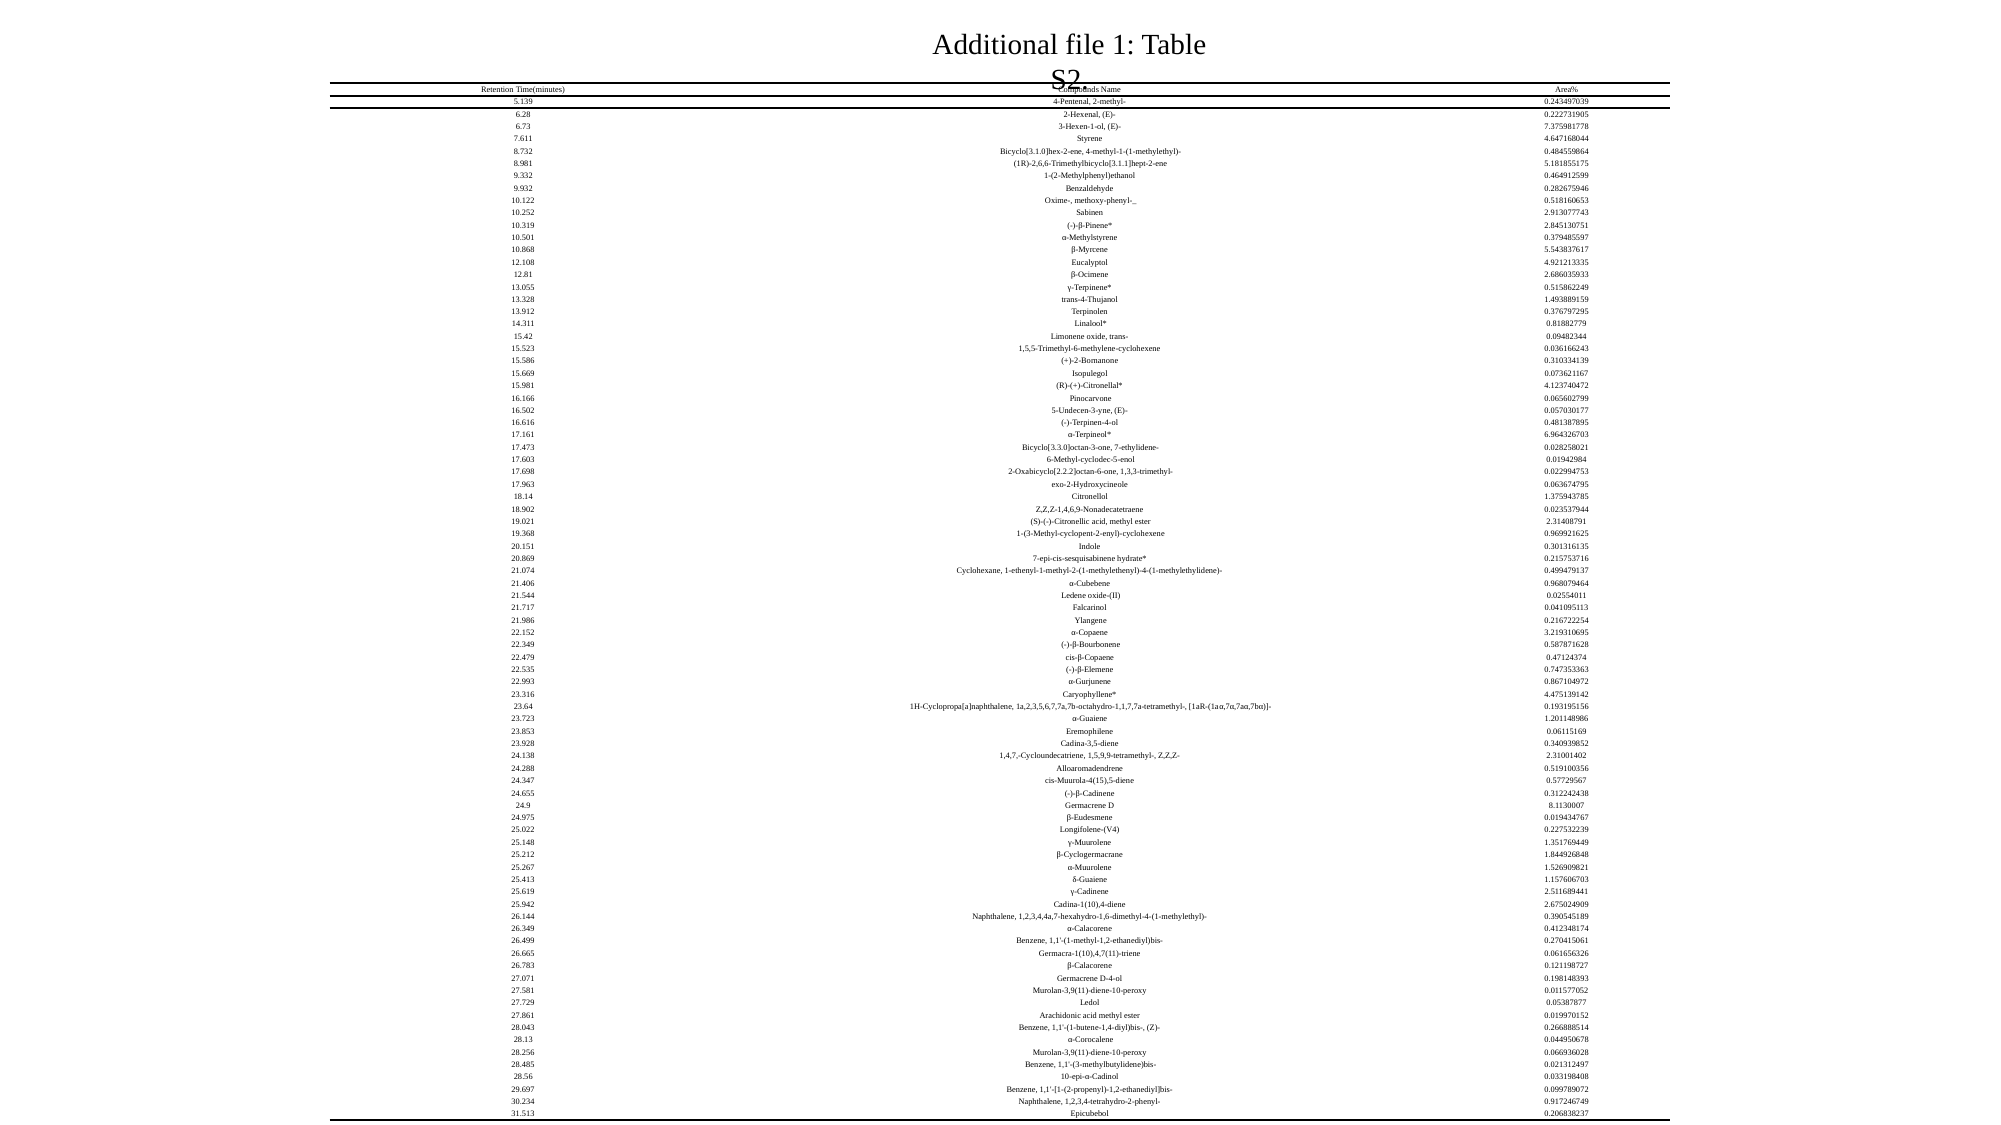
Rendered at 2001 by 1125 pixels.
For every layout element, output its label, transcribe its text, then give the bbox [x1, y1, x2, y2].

table_cell 2.31001402 [1463, 750, 1670, 762]
text_box Additional file 1: Table S2. [906, 22, 1234, 82]
table_cell 0.021312497 [1463, 1058, 1670, 1071]
table_cell (-)-β-Elemene [717, 663, 1463, 676]
table_cell 6.73 [330, 120, 717, 133]
table_cell 9.932 [330, 182, 717, 194]
table_cell 0.412348174 [1463, 923, 1670, 935]
table_cell 5.139 [330, 97, 717, 107]
table_cell α-Calacorene [717, 923, 1463, 935]
table_cell 13.055 [330, 281, 717, 293]
table_cell 6.28 [330, 109, 717, 120]
table_cell 0.057030177 [1463, 404, 1670, 417]
table_cell 27.071 [330, 972, 717, 984]
table_cell 0.867104972 [1463, 676, 1670, 688]
table_cell Bicyclo[3.3.0]octan-3-one, 7-ethylidene- [717, 441, 1463, 454]
table_cell Benzene, 1,1'-(3-methylbutylidene)bis- [717, 1058, 1463, 1071]
table_cell (+)-2-Bornanone [717, 355, 1463, 367]
table_cell Eucalyptol [717, 256, 1463, 268]
table_cell (-)-Terpinen-4-ol [717, 417, 1463, 429]
table_cell 22.535 [330, 663, 717, 676]
table_cell 17.473 [330, 441, 717, 454]
table_cell 15.586 [330, 355, 717, 367]
table_cell Bicyclo[3.1.0]hex-2-ene, 4-methyl-1-(1-methylethyl)- [717, 145, 1463, 157]
table_cell Ledol [717, 997, 1463, 1009]
table_cell Sabinen [717, 207, 1463, 219]
table_cell 15.981 [330, 380, 717, 392]
table_cell Benzaldehyde [717, 182, 1463, 194]
table_cell 25.413 [330, 873, 717, 886]
table_cell 24.655 [330, 787, 717, 799]
table_cell Falcarinol [717, 602, 1463, 614]
table_cell 28.485 [330, 1058, 717, 1071]
table_cell 2.845130751 [1463, 219, 1670, 231]
table_cell 25.022 [330, 824, 717, 836]
table_cell 0.270415061 [1463, 935, 1670, 947]
table_cell β-Ocimene [717, 268, 1463, 281]
table_cell 2.31408791 [1463, 515, 1670, 528]
table_cell 18.902 [330, 503, 717, 515]
table_cell 10.319 [330, 219, 717, 231]
table_cell α-Copaene [717, 626, 1463, 639]
table_cell Benzene, 1,1'-(1-butene-1,4-diyl)bis-, (Z)- [717, 1021, 1463, 1034]
table_cell 28.56 [330, 1071, 717, 1083]
table_cell 1,5,5-Trimethyl-6-methylene-cyclohexene [717, 343, 1463, 355]
table_cell 1-(2-Methylphenyl)ethanol [717, 170, 1463, 182]
table_cell 22.993 [330, 676, 717, 688]
table_cell 19.021 [330, 515, 717, 528]
table_cell 0.222731905 [1463, 109, 1670, 120]
table_cell 23.316 [330, 688, 717, 700]
table_header Retention Time(minutes) [330, 84, 717, 95]
table_cell 0.019434767 [1463, 812, 1670, 824]
table_cell 0.206838237 [1463, 1108, 1670, 1119]
table_cell 2.511689441 [1463, 886, 1670, 898]
table_cell 23.723 [330, 713, 717, 725]
table_cell 4.475139142 [1463, 688, 1670, 700]
table_cell 29.697 [330, 1083, 717, 1095]
table_cell Z,Z,Z-1,4,6,9-Nonadecatetraene [717, 503, 1463, 515]
table_cell 28.13 [330, 1034, 717, 1046]
table_cell Murolan-3,9(11)-diene-10-peroxy [717, 1046, 1463, 1058]
table_cell 10.122 [330, 194, 717, 207]
table_cell 0.198148393 [1463, 972, 1670, 984]
table_cell Naphthalene, 1,2,3,4-tetrahydro-2-phenyl- [717, 1095, 1463, 1108]
table_cell 9.332 [330, 170, 717, 182]
table_cell Eremophilene [717, 725, 1463, 737]
table_cell Naphthalene, 1,2,3,4,4a,7-hexahydro-1,6-dimethyl-4-(1-methylethyl)- [717, 910, 1463, 923]
table_cell 25.148 [330, 836, 717, 849]
table_cell 17.698 [330, 466, 717, 478]
table_cell α-Methylstyrene [717, 231, 1463, 244]
table_cell α-Gurjunene [717, 676, 1463, 688]
table_cell 27.861 [330, 1009, 717, 1021]
table_cell Ledene oxide-(II) [717, 589, 1463, 602]
table_cell (-)-β-Pinene* [717, 219, 1463, 231]
table_cell (R)-(+)-Citronellal* [717, 380, 1463, 392]
table_cell 1.844926848 [1463, 849, 1670, 861]
table_cell β-Myrcene [717, 244, 1463, 256]
table_cell 15.523 [330, 343, 717, 355]
table_cell 0.028258021 [1463, 441, 1670, 454]
table_cell 0.282675946 [1463, 182, 1670, 194]
table_cell Styrene [717, 133, 1463, 145]
table_cell 0.022994753 [1463, 466, 1670, 478]
table_cell 0.023537944 [1463, 503, 1670, 515]
table_cell 0.066936028 [1463, 1046, 1670, 1058]
table_cell 2.686035933 [1463, 268, 1670, 281]
table_cell δ-Guaiene [717, 873, 1463, 886]
table_cell 12.81 [330, 268, 717, 281]
table_cell Indole [717, 540, 1463, 552]
table_cell 13.328 [330, 293, 717, 305]
table_cell 0.266888514 [1463, 1021, 1670, 1034]
table_cell 5.543837617 [1463, 244, 1670, 256]
table_cell 22.152 [330, 626, 717, 639]
table_cell 0.243497039 [1463, 97, 1670, 107]
table_cell 0.481387895 [1463, 417, 1670, 429]
table_cell 21.986 [330, 614, 717, 626]
table_cell 0.518160653 [1463, 194, 1670, 207]
table_cell 0.033198408 [1463, 1071, 1670, 1083]
table_cell Benzene, 1,1'-(1-methyl-1,2-ethanediyl)bis- [717, 935, 1463, 947]
table_cell 21.544 [330, 589, 717, 602]
table_cell 22.349 [330, 639, 717, 651]
table_cell Longifolene-(V4) [717, 824, 1463, 836]
table_cell 0.227532239 [1463, 824, 1670, 836]
table_cell (-)-β-Bourbonene [717, 639, 1463, 651]
table_cell 0.193195156 [1463, 700, 1670, 713]
table_cell 3-Hexen-1-ol, (E)- [717, 120, 1463, 133]
table_cell 15.669 [330, 367, 717, 380]
table_cell Ylangene [717, 614, 1463, 626]
table_cell 4.921213335 [1463, 256, 1670, 268]
table_header Compounds Name [717, 84, 1463, 95]
table_cell 0.041095113 [1463, 602, 1670, 614]
table_cell Cadina-3,5-diene [717, 737, 1463, 750]
table_cell 27.729 [330, 997, 717, 1009]
table_cell 0.011577052 [1463, 984, 1670, 997]
table_cell Caryophyllene* [717, 688, 1463, 700]
table_cell 21.406 [330, 577, 717, 589]
table_cell 7-epi-cis-sesquisabinene hydrate* [717, 552, 1463, 565]
table_cell 2.913077743 [1463, 207, 1670, 219]
table_cell 15.42 [330, 330, 717, 343]
table_cell 8.1130007 [1463, 799, 1670, 812]
table_cell 2-Hexenal, (E)- [717, 109, 1463, 120]
table_cell 0.01942984 [1463, 454, 1670, 466]
table_cell α-Terpineol* [717, 429, 1463, 441]
table_cell 1-(3-Methyl-cyclopent-2-enyl)-cyclohexene [717, 528, 1463, 540]
table_cell 1.375943785 [1463, 491, 1670, 503]
table_cell 31.513 [330, 1108, 717, 1119]
table_cell 21.717 [330, 602, 717, 614]
table_cell 26.783 [330, 960, 717, 972]
table_cell exo-2-Hydroxycineole [717, 478, 1463, 491]
table_cell β-Calacorene [717, 960, 1463, 972]
table_cell 0.340939852 [1463, 737, 1670, 750]
table_cell 0.02554011 [1463, 589, 1670, 602]
table_cell Citronellol [717, 491, 1463, 503]
table_cell 0.47124374 [1463, 651, 1670, 663]
table_cell α-Corocalene [717, 1034, 1463, 1046]
table_cell 25.267 [330, 861, 717, 873]
table_cell Alloaromadendrene [717, 762, 1463, 775]
table_cell Cadina-1(10),4-diene [717, 898, 1463, 910]
table_cell (S)-(-)-Citronellic acid, methyl ester [717, 515, 1463, 528]
table_cell 4.647168044 [1463, 133, 1670, 145]
table_cell 2.675024909 [1463, 898, 1670, 910]
table_cell 5-Undecen-3-yne, (E)- [717, 404, 1463, 417]
table_cell Limonene oxide, trans- [717, 330, 1463, 343]
table_cell 25.619 [330, 886, 717, 898]
table_cell 1H-Cyclopropa[a]naphthalene, 1a,2,3,5,6,7,7a,7b-octahydro-1,1,7,7a-tetramethyl-, [1aR-(1aα,7α,7aα,7bα)]- [717, 700, 1463, 713]
table_cell 10.501 [330, 231, 717, 244]
table_cell 4.123740472 [1463, 380, 1670, 392]
table_cell Germacrene D-4-ol [717, 972, 1463, 984]
table_cell trans-4-Thujanol [717, 293, 1463, 305]
table_cell 1,4,7,-Cycloundecatriene, 1,5,9,9-tetramethyl-, Z,Z,Z- [717, 750, 1463, 762]
table_cell 16.616 [330, 417, 717, 429]
table_cell Arachidonic acid methyl ester [717, 1009, 1463, 1021]
table_cell 26.499 [330, 935, 717, 947]
table_cell 0.036166243 [1463, 343, 1670, 355]
table_cell 16.502 [330, 404, 717, 417]
table_cell Pinocarvone [717, 392, 1463, 404]
table_cell 0.073621167 [1463, 367, 1670, 380]
table_cell 24.347 [330, 775, 717, 787]
table_cell cis-Muurola-4(15),5-diene [717, 775, 1463, 787]
table_cell γ-Muurolene [717, 836, 1463, 849]
table_cell 22.479 [330, 651, 717, 663]
table_cell 14.311 [330, 318, 717, 330]
table_cell 26.144 [330, 910, 717, 923]
table_cell 5.181855175 [1463, 157, 1670, 170]
table_cell Benzene, 1,1'-[1-(2-propenyl)-1,2-ethanediyl]bis- [717, 1083, 1463, 1095]
table_cell 0.301316135 [1463, 540, 1670, 552]
table_cell 0.065602799 [1463, 392, 1670, 404]
table_cell 21.074 [330, 565, 717, 577]
table_cell 0.968079464 [1463, 577, 1670, 589]
table_cell 30.234 [330, 1095, 717, 1108]
table_cell 23.64 [330, 700, 717, 713]
table_cell 0.57729567 [1463, 775, 1670, 787]
table_cell Germacra-1(10),4,7(11)-triene [717, 947, 1463, 960]
table_cell 0.121198727 [1463, 960, 1670, 972]
table_cell 6.964326703 [1463, 429, 1670, 441]
table_cell 0.499479137 [1463, 565, 1670, 577]
table_cell Germacrene D [717, 799, 1463, 812]
table_cell 1.201148986 [1463, 713, 1670, 725]
table_cell 28.043 [330, 1021, 717, 1034]
table_cell 24.975 [330, 812, 717, 824]
table_cell 0.312242438 [1463, 787, 1670, 799]
table_cell 0.379485597 [1463, 231, 1670, 244]
table_cell 1.351769449 [1463, 836, 1670, 849]
table_cell 12.108 [330, 256, 717, 268]
table_cell 7.375981778 [1463, 120, 1670, 133]
table_cell Oxime-, methoxy-phenyl-_ [717, 194, 1463, 207]
table_cell β-Eudesmene [717, 812, 1463, 824]
table_cell 8.732 [330, 145, 717, 157]
table_cell 0.969921625 [1463, 528, 1670, 540]
table_cell 0.917246749 [1463, 1095, 1670, 1108]
table_cell 0.484559864 [1463, 145, 1670, 157]
table_cell 26.349 [330, 923, 717, 935]
table_cell 0.019970152 [1463, 1009, 1670, 1021]
table_cell 17.603 [330, 454, 717, 466]
table_cell 0.390545189 [1463, 910, 1670, 923]
table_cell 17.161 [330, 429, 717, 441]
table_cell Terpinolen [717, 305, 1463, 318]
table_cell 0.81882779 [1463, 318, 1670, 330]
table_cell 25.212 [330, 849, 717, 861]
table_cell 0.376797295 [1463, 305, 1670, 318]
table_cell 0.215753716 [1463, 552, 1670, 565]
table_cell 1.493889159 [1463, 293, 1670, 305]
table_cell 26.665 [330, 947, 717, 960]
table_cell Cyclohexane, 1-ethenyl-1-methyl-2-(1-methylethenyl)-4-(1-methylethylidene)- [717, 565, 1463, 577]
table_cell β-Cyclogermacrane [717, 849, 1463, 861]
table_cell α-Cubebene [717, 577, 1463, 589]
table_cell 3.219310695 [1463, 626, 1670, 639]
table_cell 0.519100356 [1463, 762, 1670, 775]
table_cell 6-Methyl-cyclodec-5-enol [717, 454, 1463, 466]
table_cell 8.981 [330, 157, 717, 170]
table_cell 20.869 [330, 552, 717, 565]
table_cell 17.963 [330, 478, 717, 491]
table_cell 19.368 [330, 528, 717, 540]
table_cell 0.06115169 [1463, 725, 1670, 737]
table_cell 0.09482344 [1463, 330, 1670, 343]
table_cell 0.05387877 [1463, 997, 1670, 1009]
table_cell 0.216722254 [1463, 614, 1670, 626]
table_cell 1.526909821 [1463, 861, 1670, 873]
table_cell α-Guaiene [717, 713, 1463, 725]
table_cell 10.868 [330, 244, 717, 256]
table_cell 23.853 [330, 725, 717, 737]
table_cell Linalool* [717, 318, 1463, 330]
table_cell Epicubebol [717, 1108, 1463, 1119]
table_cell 0.061656326 [1463, 947, 1670, 960]
table_cell 24.288 [330, 762, 717, 775]
table_cell 23.928 [330, 737, 717, 750]
table_cell 0.310334139 [1463, 355, 1670, 367]
table_cell 2-Oxabicyclo[2.2.2]octan-6-one, 1,3,3-trimethyl- [717, 466, 1463, 478]
table_cell 4-Pentenal, 2-methyl- [717, 97, 1463, 107]
table_cell Murolan-3,9(11)-diene-10-peroxy [717, 984, 1463, 997]
table_cell 24.138 [330, 750, 717, 762]
table_cell 27.581 [330, 984, 717, 997]
table_cell 16.166 [330, 392, 717, 404]
table_cell (1R)-2,6,6-Trimethylbicyclo[3.1.1]hept-2-ene [717, 157, 1463, 170]
table_cell Isopulegol [717, 367, 1463, 380]
table_cell 0.063674795 [1463, 478, 1670, 491]
table_cell 10-epi-α-Cadinol [717, 1071, 1463, 1083]
table_cell 0.464912599 [1463, 170, 1670, 182]
table_cell 0.587871628 [1463, 639, 1670, 651]
table_cell 28.256 [330, 1046, 717, 1058]
table_cell 7.611 [330, 133, 717, 145]
table_cell (-)-β-Cadinene [717, 787, 1463, 799]
table_cell γ-Cadinene [717, 886, 1463, 898]
table_cell 24.9 [330, 799, 717, 812]
table_cell 0.044950678 [1463, 1034, 1670, 1046]
table_cell 20.151 [330, 540, 717, 552]
table_cell 0.515862249 [1463, 281, 1670, 293]
table_cell 0.747353363 [1463, 663, 1670, 676]
table_cell 25.942 [330, 898, 717, 910]
table_header Area% [1463, 84, 1670, 95]
table_cell 13.912 [330, 305, 717, 318]
table_cell 10.252 [330, 207, 717, 219]
table_cell 1.157606703 [1463, 873, 1670, 886]
table_cell γ-Terpinene* [717, 281, 1463, 293]
table_cell 0.099789072 [1463, 1083, 1670, 1095]
table_cell 18.14 [330, 491, 717, 503]
table_cell α-Muurolene [717, 861, 1463, 873]
table_cell cis-β-Copaene [717, 651, 1463, 663]
